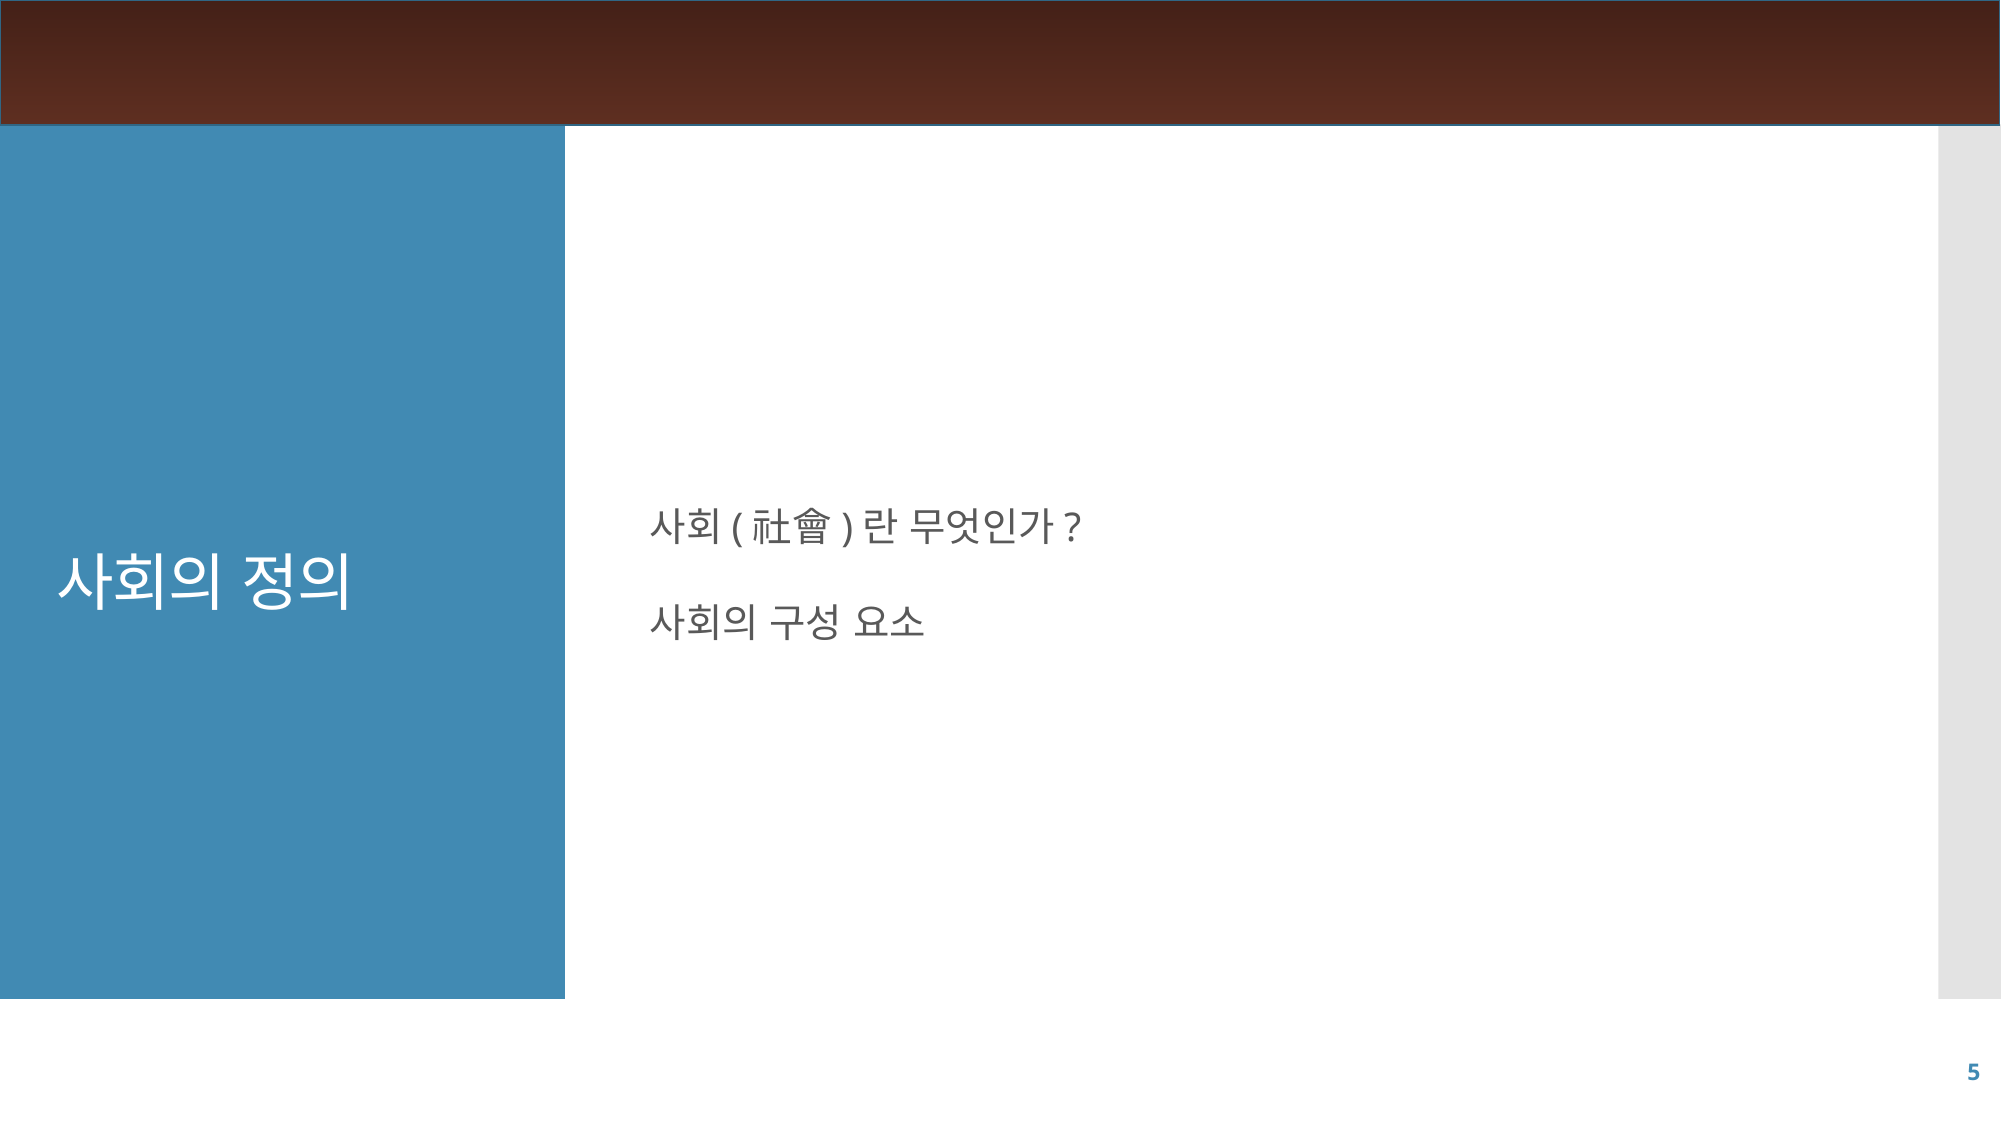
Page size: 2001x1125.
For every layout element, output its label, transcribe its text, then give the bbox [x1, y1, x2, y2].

text_box [0, 0, 2000, 126]
slide_number 5 [1744, 1042, 1996, 1103]
title 사회의 정의 [41, 184, 525, 940]
list 사회(社會)란 무엇인가? 사회의 구성 요소 [634, 141, 1835, 982]
